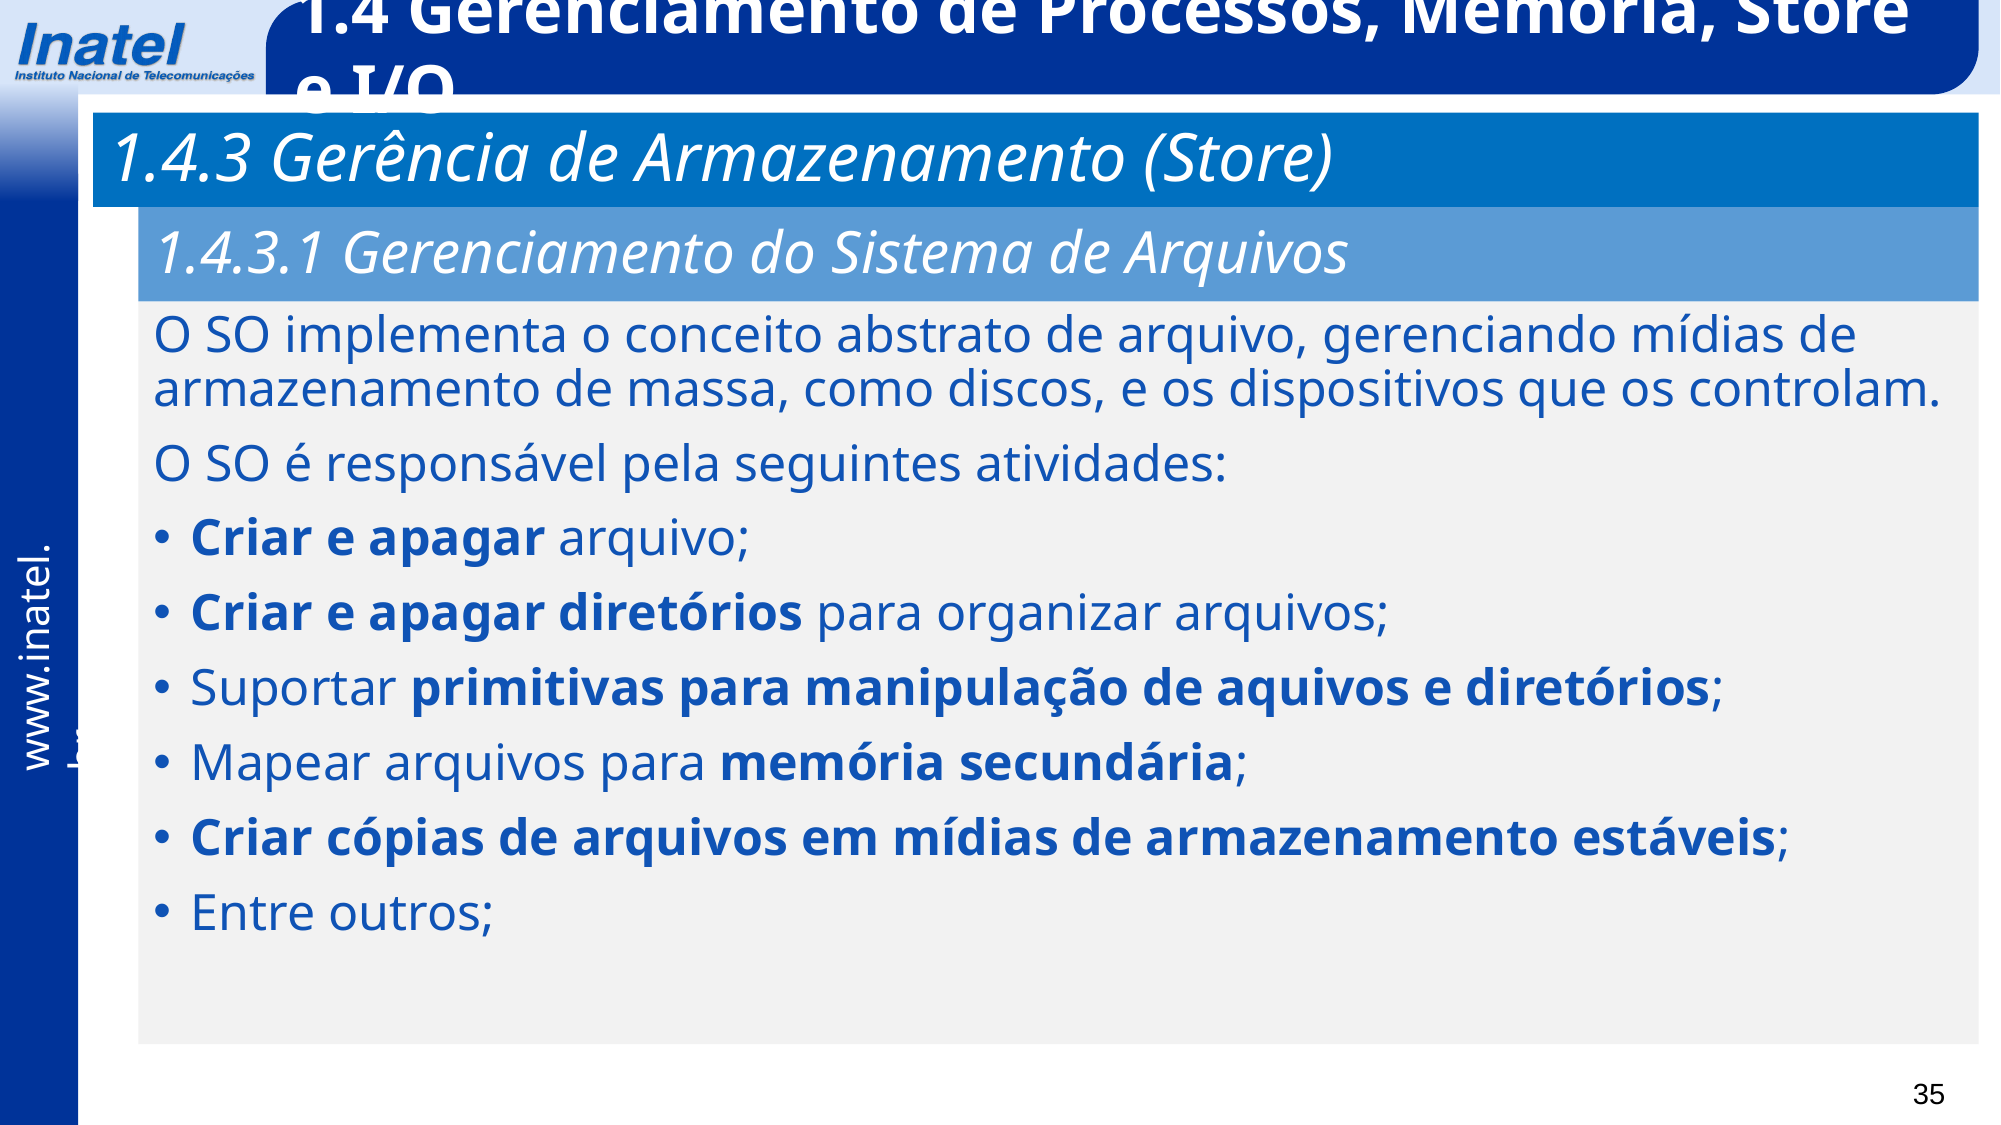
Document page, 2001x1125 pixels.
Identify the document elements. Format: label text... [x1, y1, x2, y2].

picture [12, 20, 258, 85]
text_box O SO implementa o conceito abstrato de arquivo, gerenciando mídias de armazenamento de massa, como discos, e os dispositivos que os controlam. O SO é responsável pela seguintes atividades: Criar e apagar arquivo; Criar e apagar diretórios para organizar arquivos; Suportar primitivas para manipulação de aquivos e diretórios; Mapear arquivos para memória secundária; Criar cópias de arquivos em mídias de armazenamento estáveis; Entre outros; [137, 303, 1980, 1045]
text_box 1.4 Gerenciamento de Processos, Memória, Store e I/O [264, 0, 1980, 96]
text_box 1.4.3 Gerência de Armazenamento (Store) [92, 112, 1980, 208]
text_box 1.4.3.1 Gerenciamento do Sistema de Arquivos [137, 206, 1980, 303]
